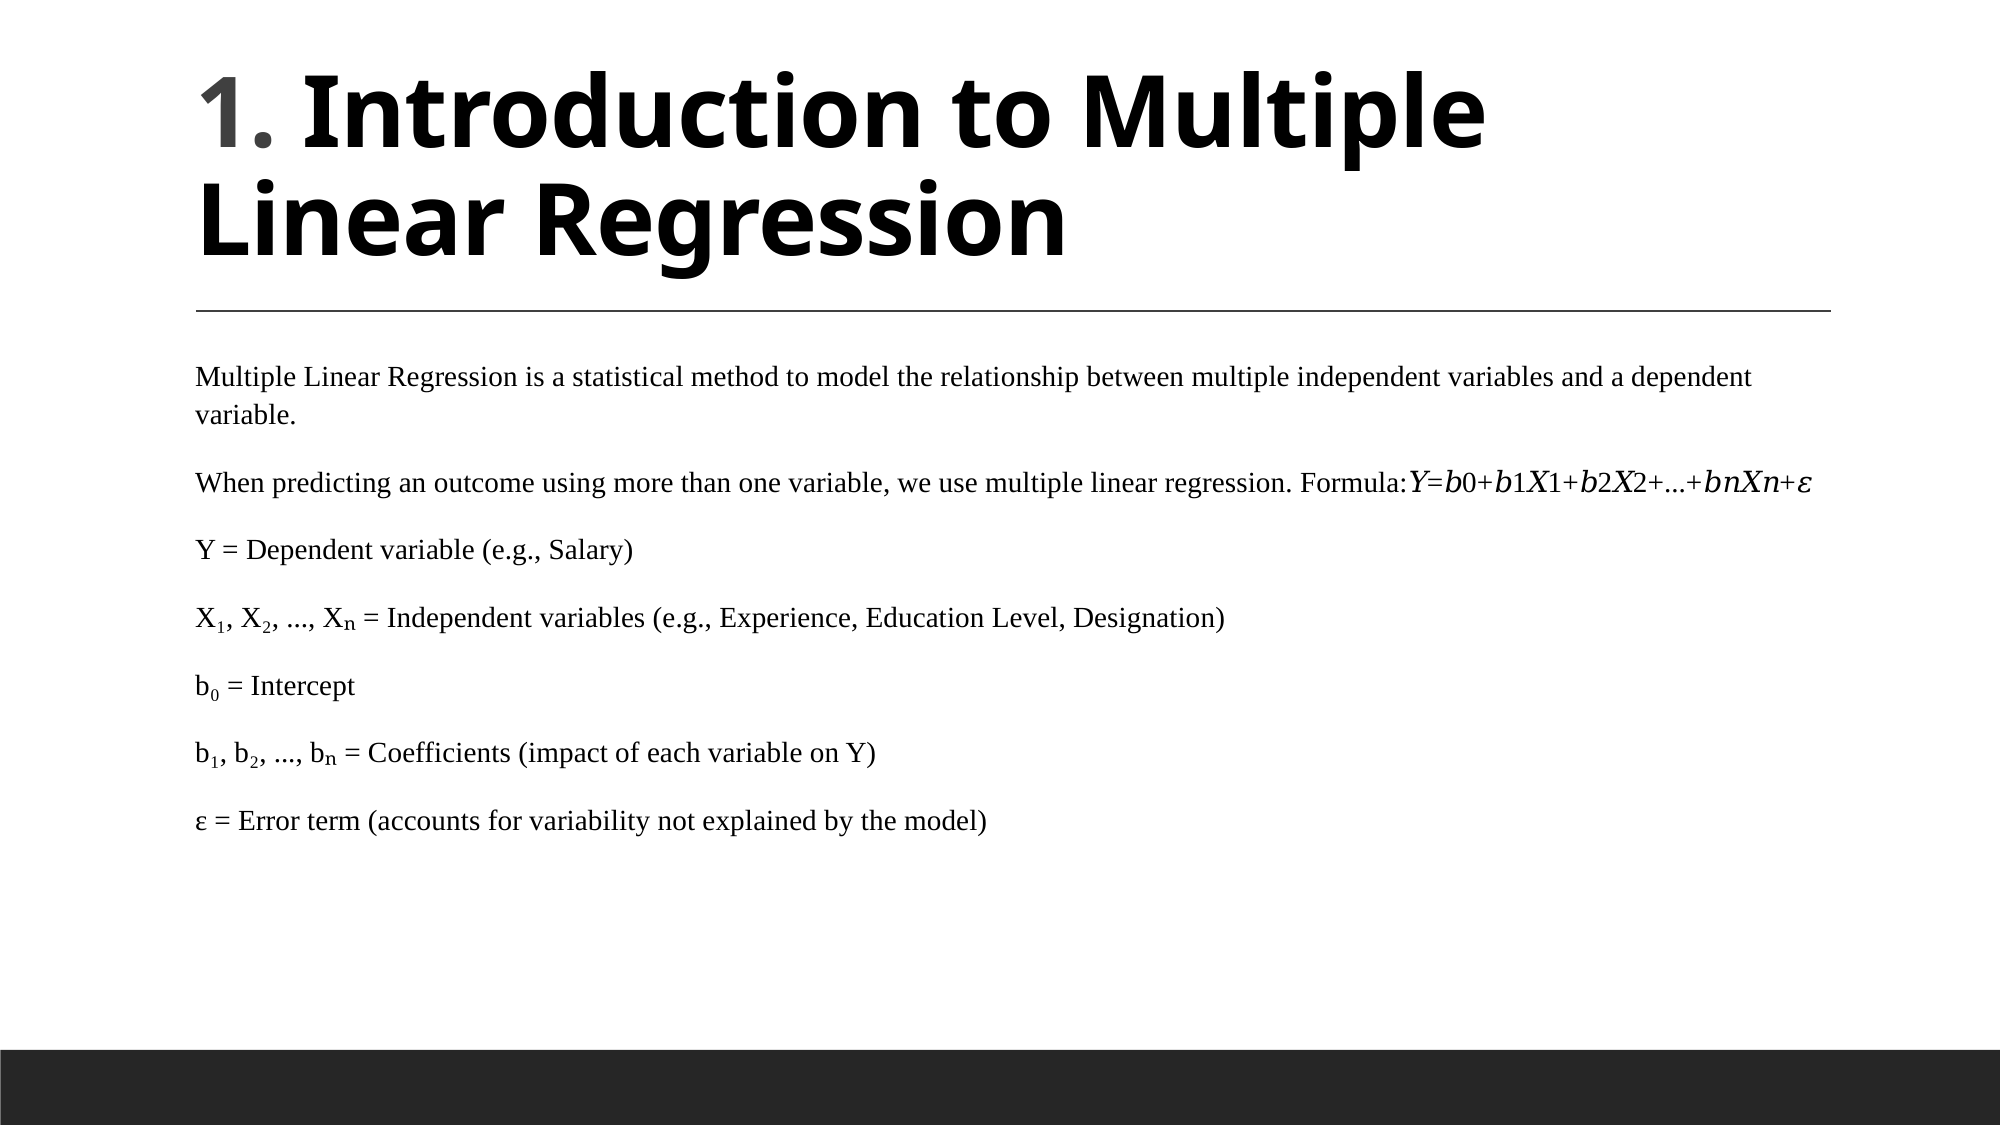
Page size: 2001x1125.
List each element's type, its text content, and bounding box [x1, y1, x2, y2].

title 1. Introduction to Multiple Linear Regression [180, 47, 1830, 285]
list Multiple Linear Regression is a statistical method to model the relationship between multiple independent variables and a dependent variable. When predicting an outcome using more than one variable, we use multiple linear regression. Formula:𝑌=𝑏0+𝑏1𝑋1+𝑏2𝑋2+...+𝑏𝑛𝑋𝑛+𝜀 Y = Dependent variable (e.g., Salary) X₁, X₂, ..., Xₙ = Independent variables (e.g., Experience, Education Level, Designation) b₀ = Intercept b₁, b₂, ..., bₙ = Coefficients (impact of each variable on Y) ε = Error term (accounts for variability not explained by the model) [180, 345, 1830, 963]
